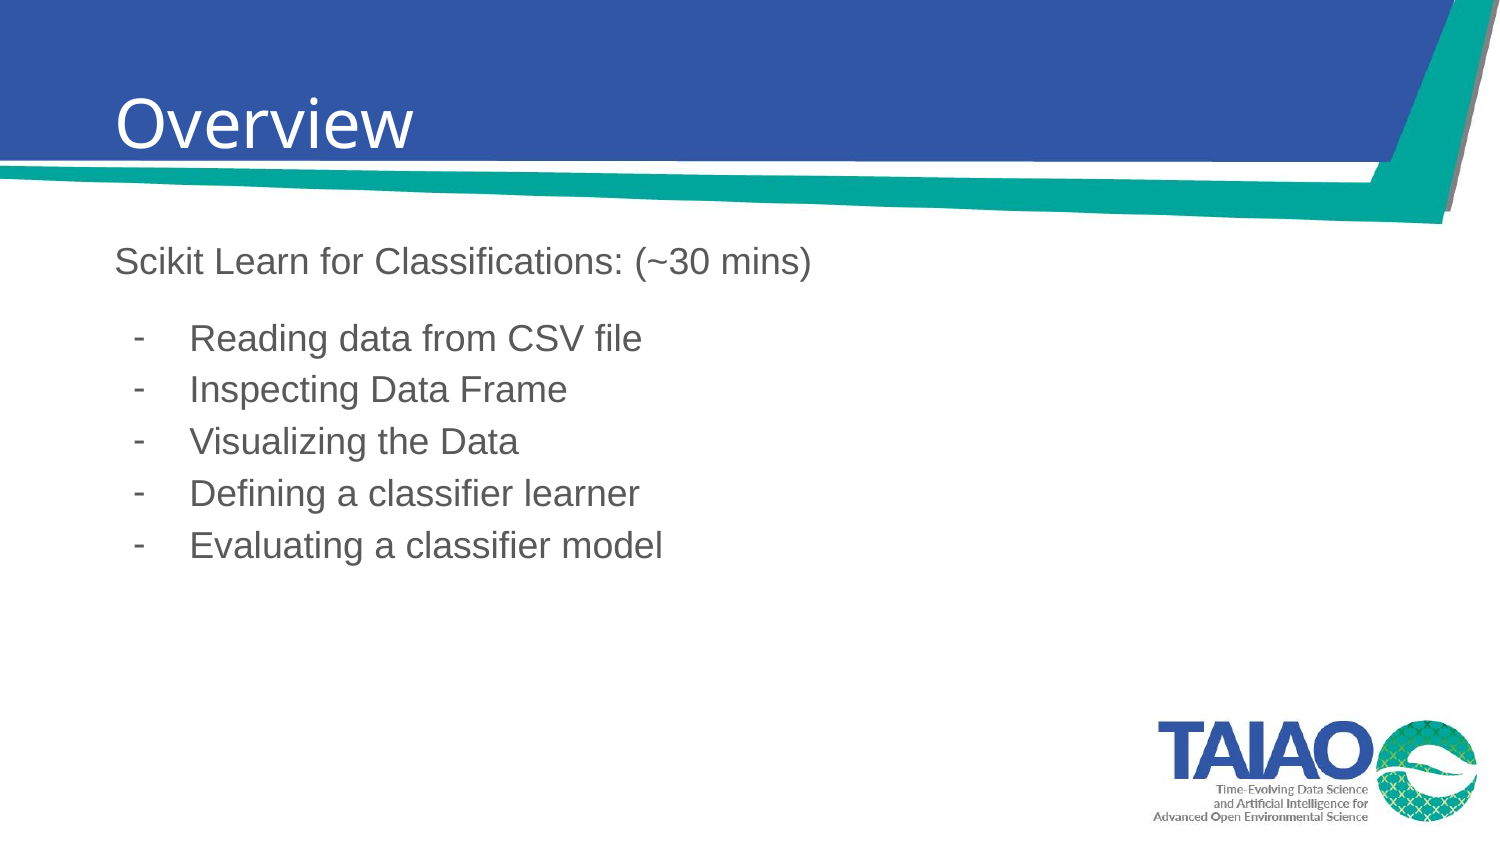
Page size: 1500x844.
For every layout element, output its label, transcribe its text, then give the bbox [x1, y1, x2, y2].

title Overview [103, 44, 1397, 208]
list Scikit Learn for Classifications: (~30 mins) Reading data from CSV file Inspecting Data Frame Visualizing the Data Defining a classifier learner Evaluating a classifier model [103, 224, 1397, 760]
picture [0, 0, 1500, 844]
